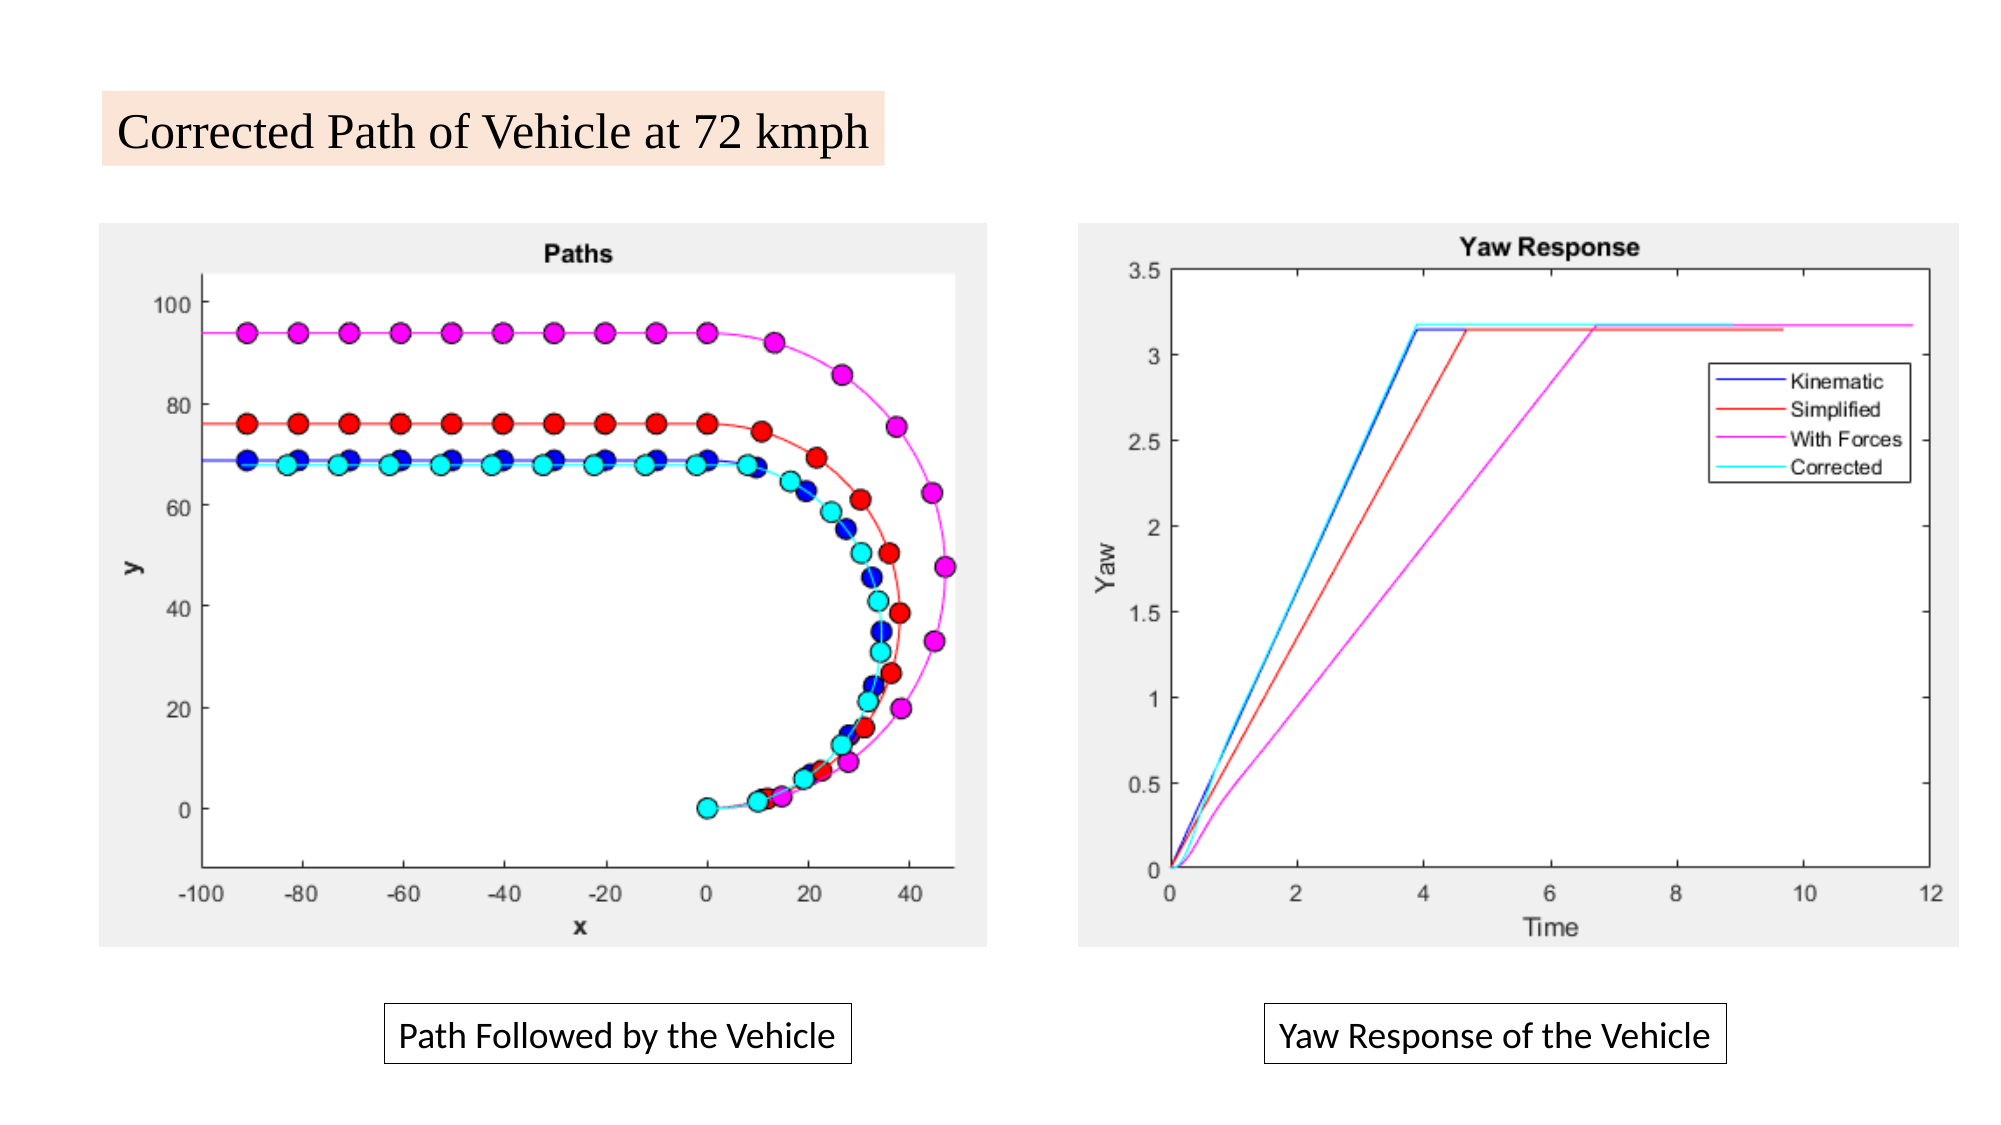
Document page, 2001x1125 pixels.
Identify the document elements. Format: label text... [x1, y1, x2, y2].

text_box Path Followed by the Vehicle [384, 1003, 852, 1064]
picture [99, 223, 987, 947]
text_box Yaw Response of the Vehicle [1264, 1003, 1727, 1064]
picture [1078, 223, 1959, 947]
text_box Corrected Path of Vehicle at 72 kmph [102, 90, 885, 166]
